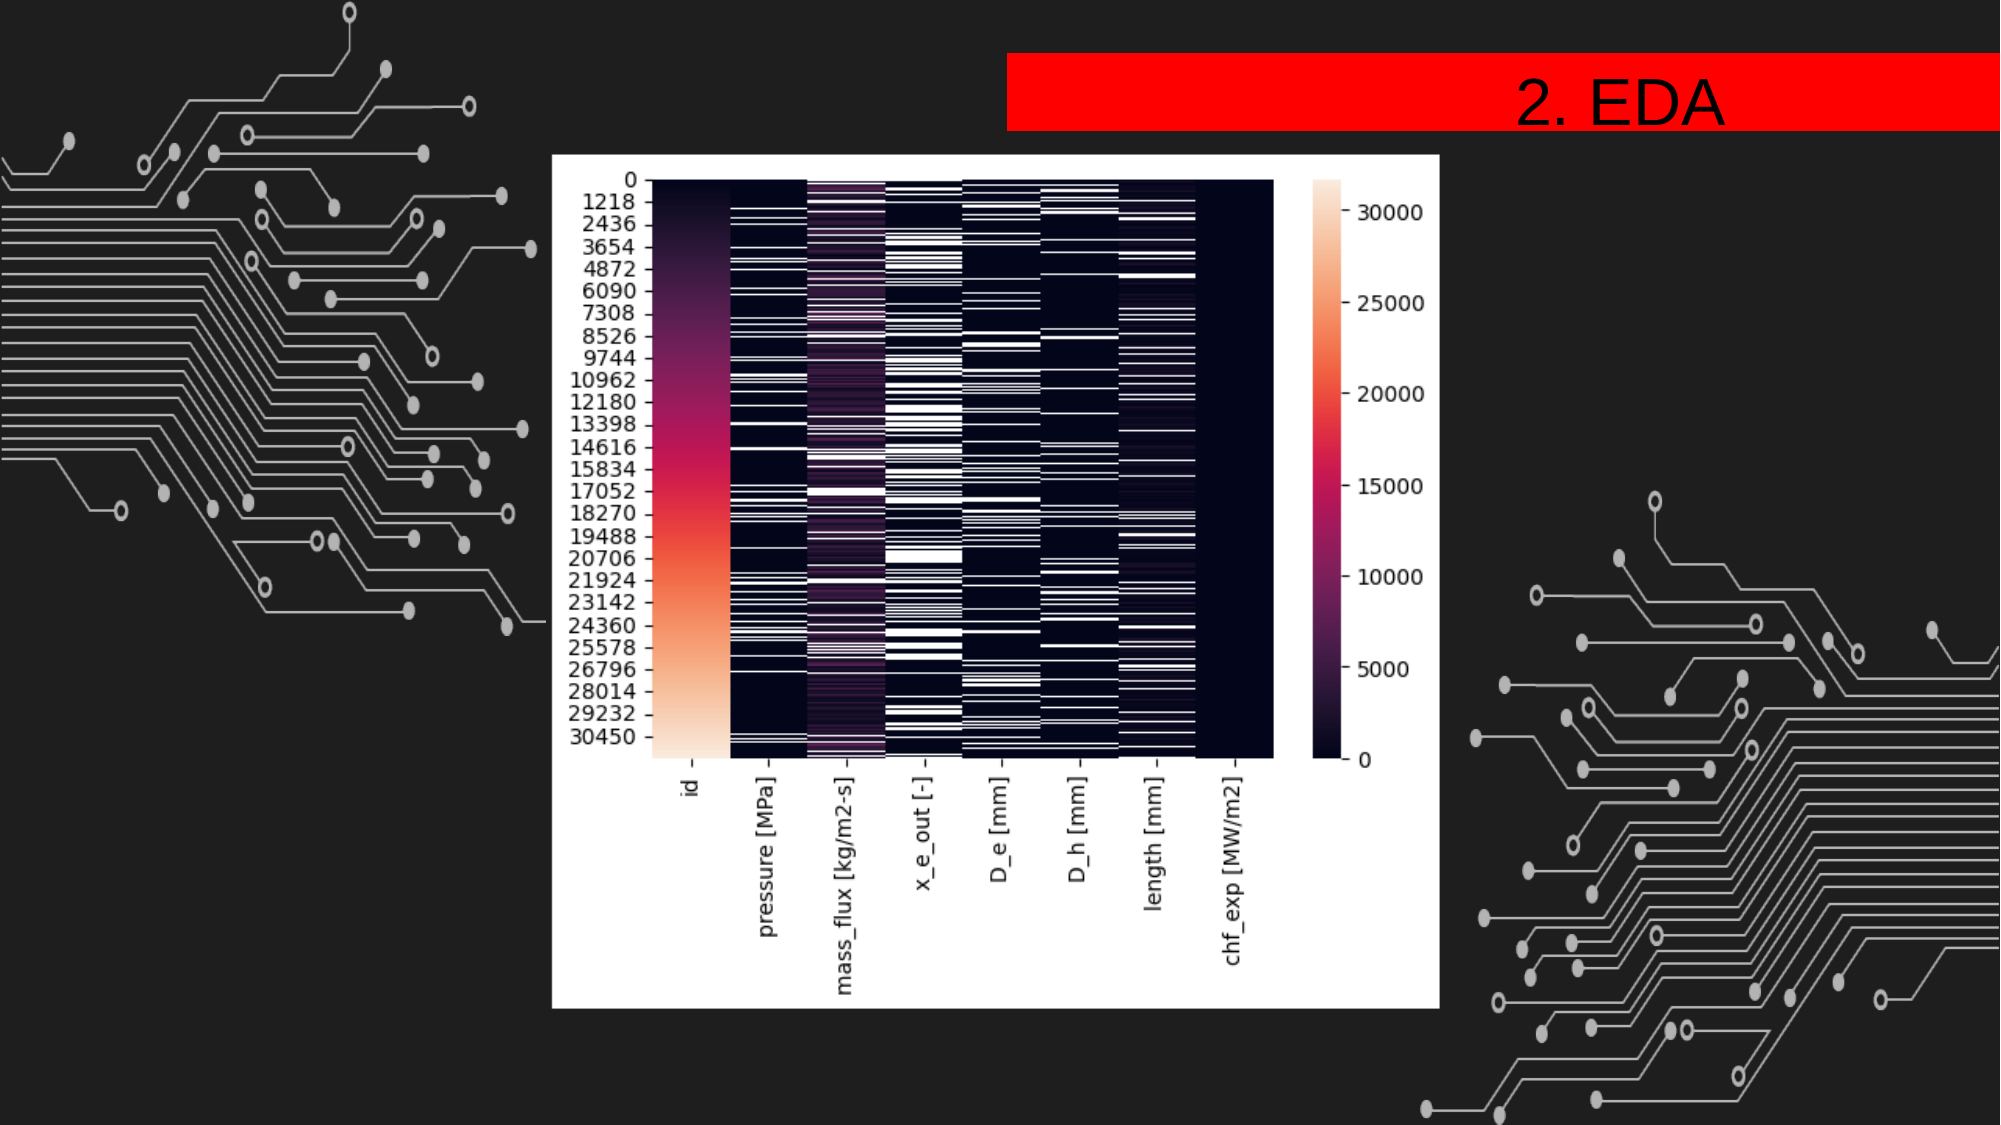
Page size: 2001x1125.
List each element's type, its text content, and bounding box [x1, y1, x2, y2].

picture [0, 0, 2000, 1125]
title 2. EDA [1134, 36, 2000, 148]
text_box [1007, 53, 1134, 131]
